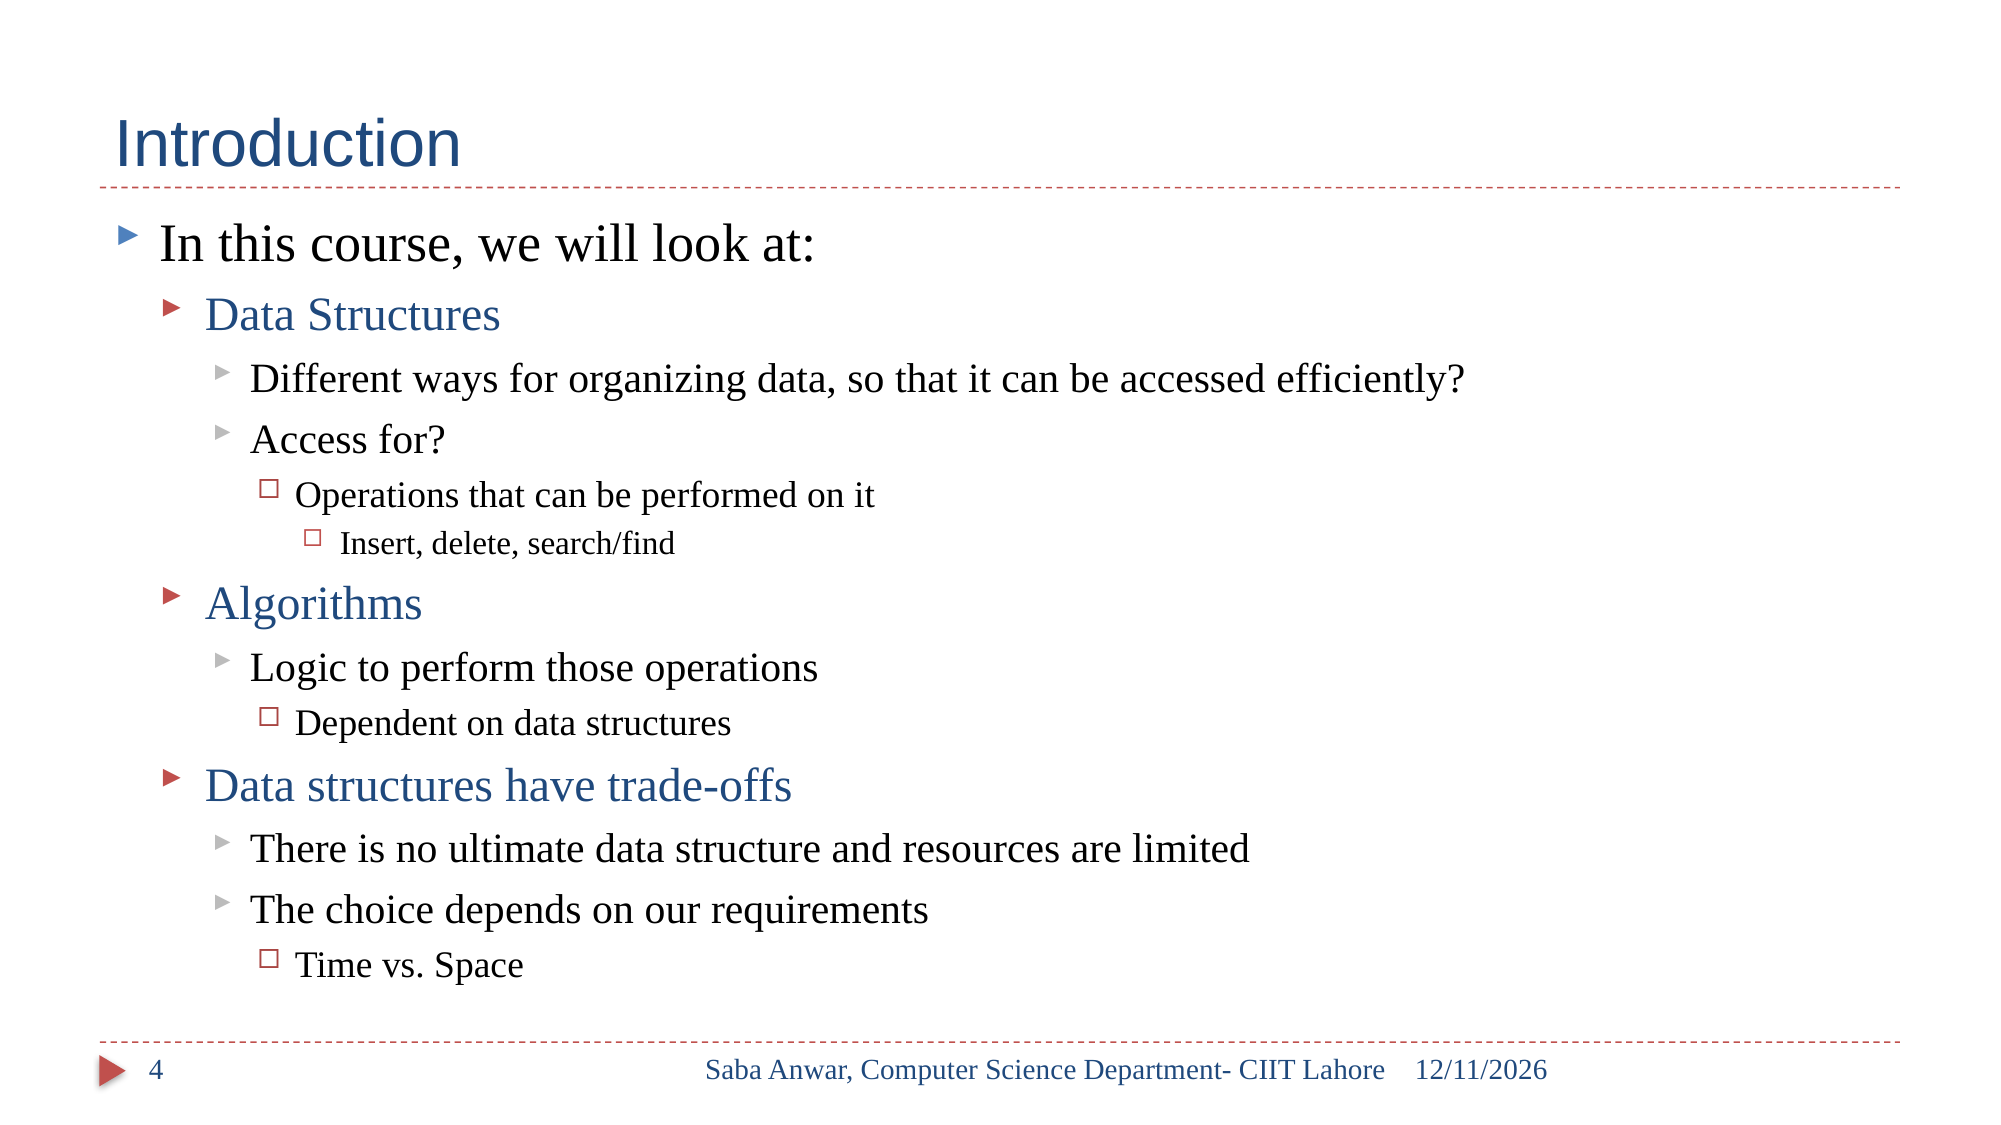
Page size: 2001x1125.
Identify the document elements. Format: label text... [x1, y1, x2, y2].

title Introduction [99, 24, 1900, 188]
slide_number 4 [133, 1042, 568, 1103]
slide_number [1401, 1042, 1901, 1103]
list In this course, we will look at: Data Structures Different ways for organizing data, so that it can be accessed efficiently? Access for? Operations that can be performed on it Insert, delete, search/find Algorithms Logic to perform those operations Dependent on data structures Data structures have trade-offs There is no ultimate data structure and resources are limited The choice depends on our requirements Time vs. Space [99, 200, 1900, 1010]
footer Saba Anwar, Computer Science Department- CIIT Lahore [634, 1042, 1401, 1103]
